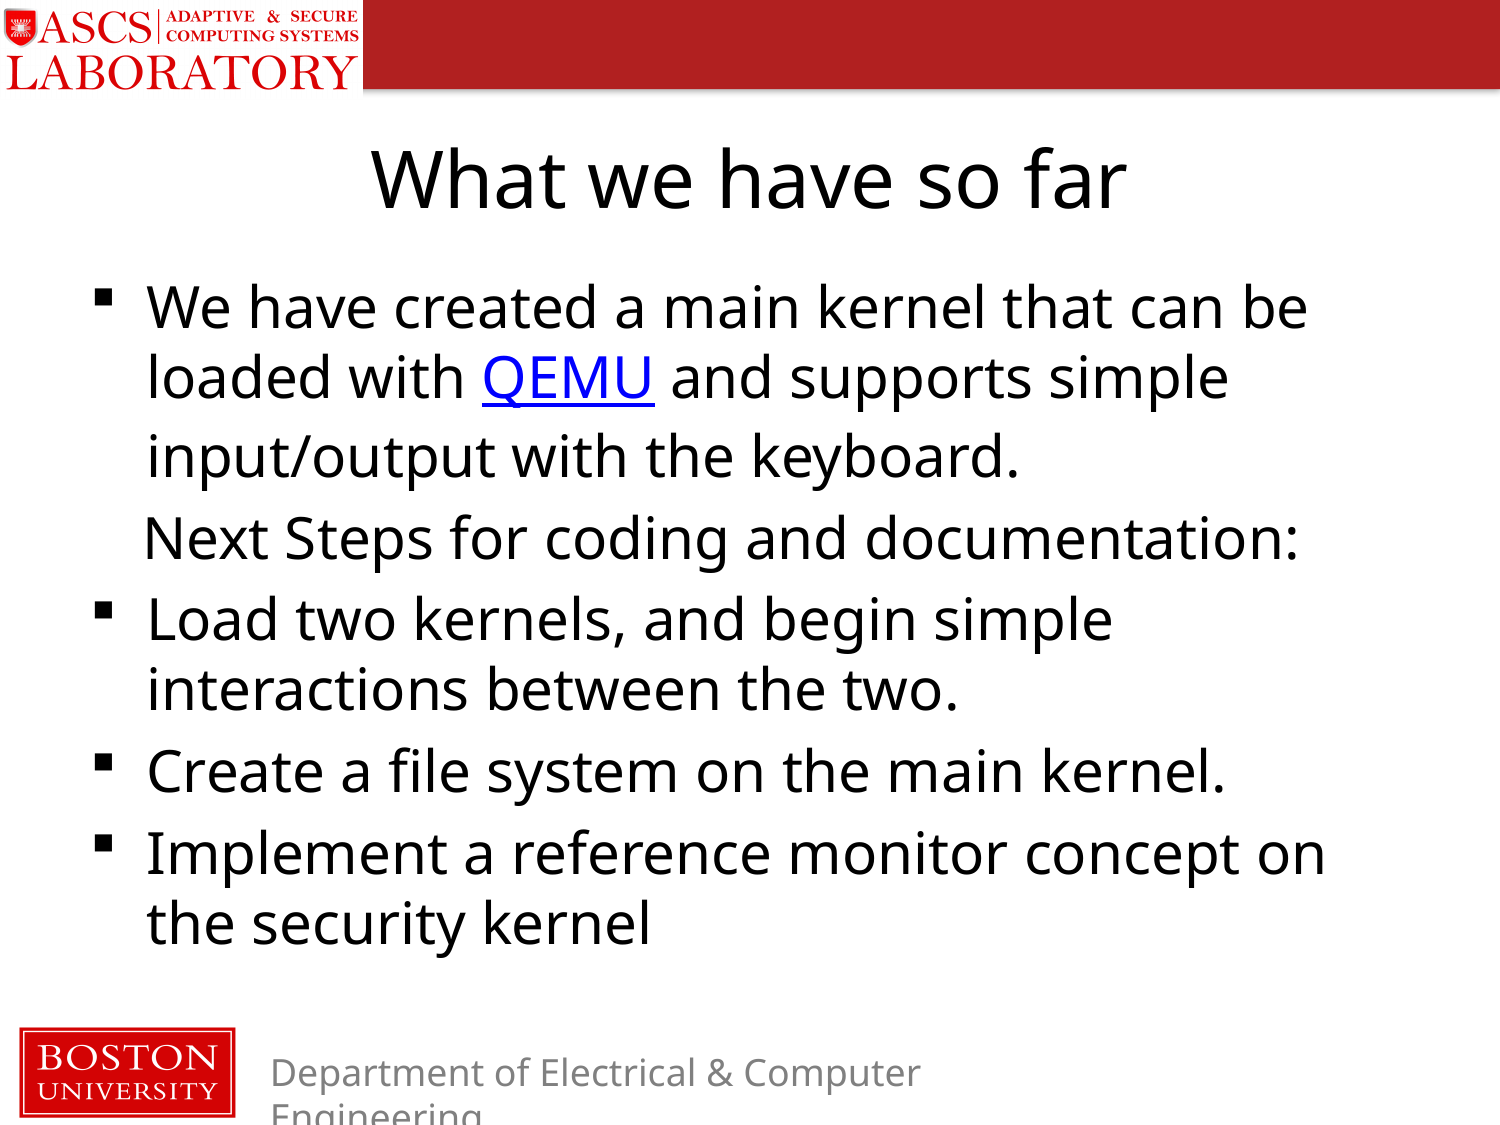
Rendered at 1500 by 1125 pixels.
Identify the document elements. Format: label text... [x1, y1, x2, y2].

picture [0, 0, 363, 100]
list We have created a main kernel that can be loaded with QEMU and supports simple input/output with the keyboard. Next Steps for coding and documentation: Load two kernels, and begin simple interactions between the two. Create a file system on the main kernel. Implement a reference monitor concept on the security kernel [75, 262, 1425, 1005]
title What we have so far [75, 121, 1425, 233]
picture [19, 1027, 236, 1118]
